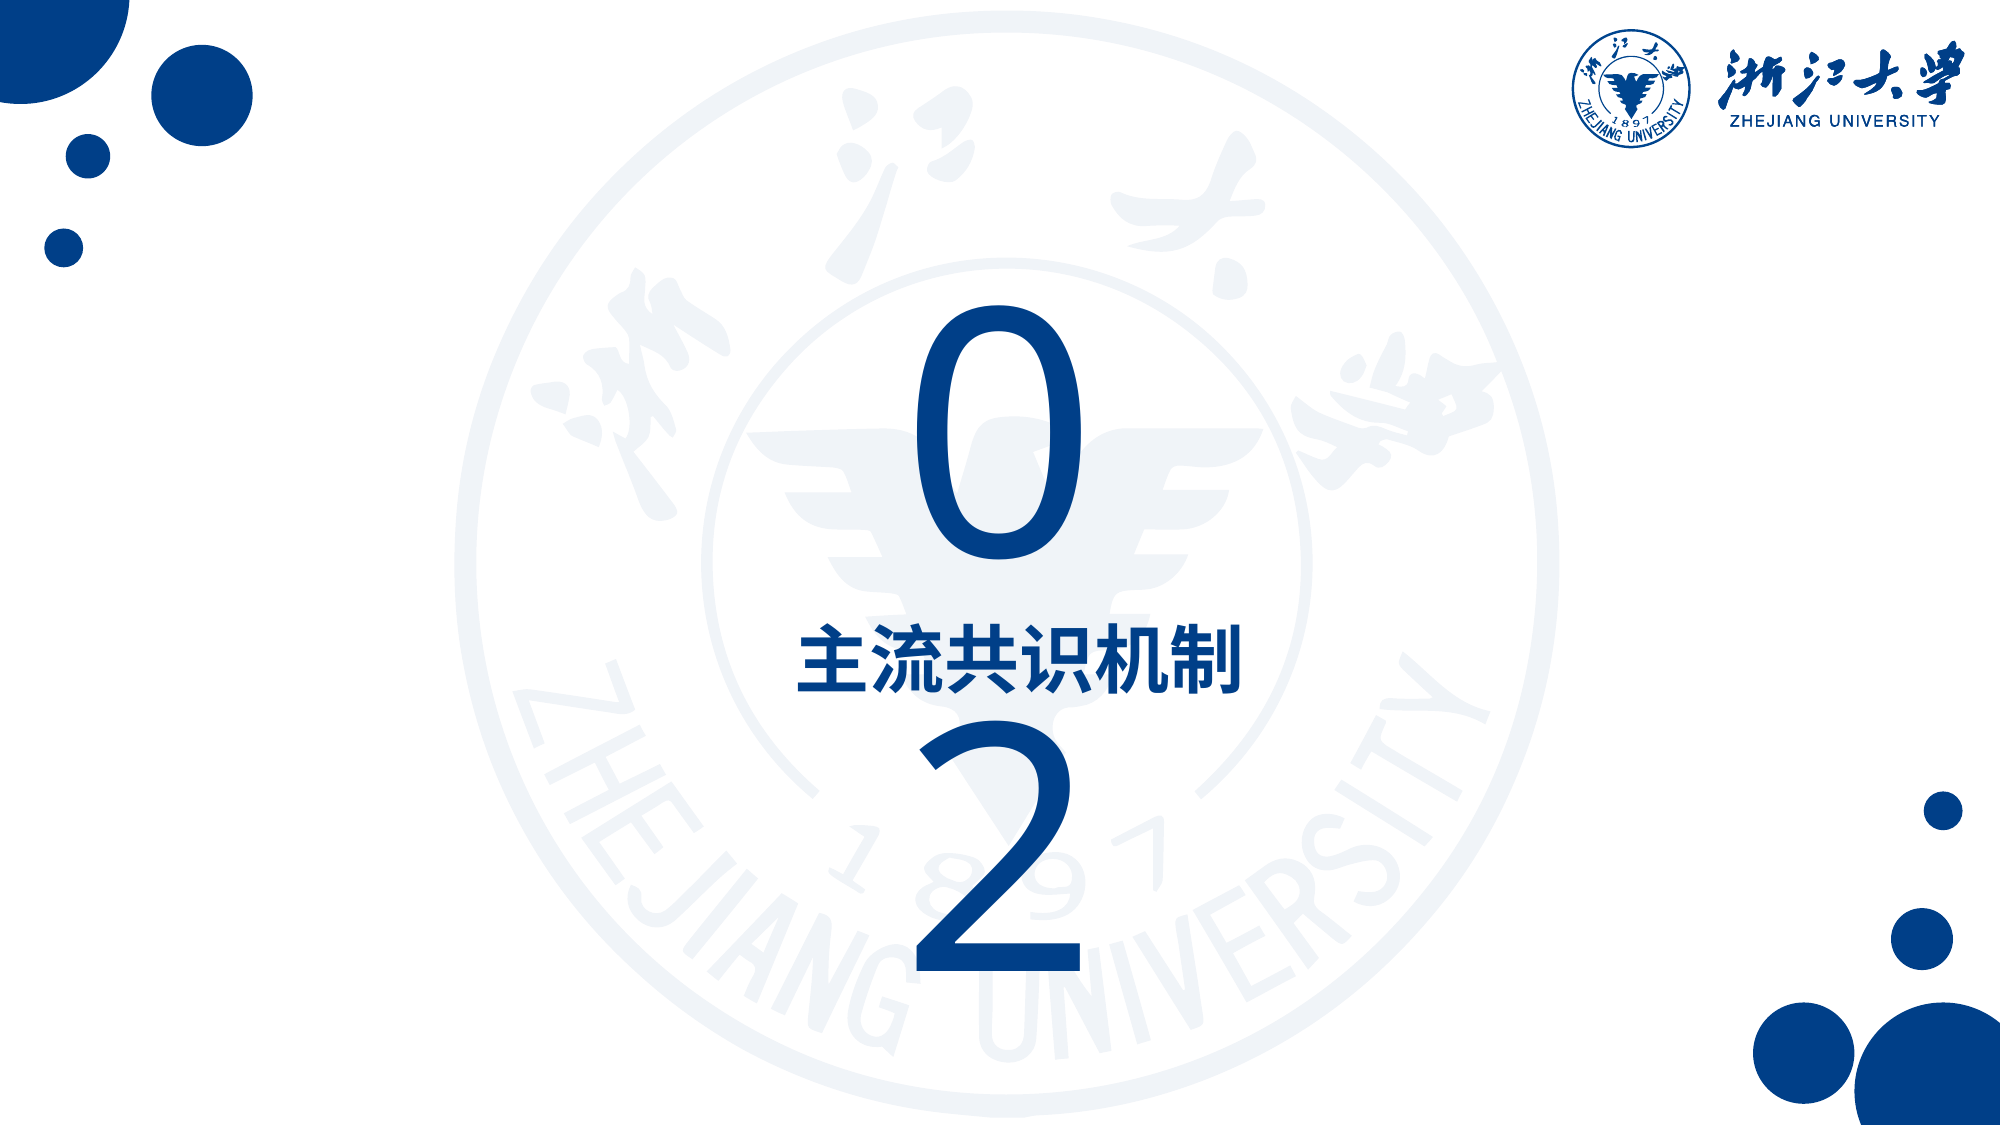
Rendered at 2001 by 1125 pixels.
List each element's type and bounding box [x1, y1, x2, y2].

text_box [150, 43, 254, 148]
text_box [0, 0, 131, 106]
text_box [1889, 907, 1955, 972]
text_box [434, 8, 1566, 1125]
text_box [1853, 1001, 2000, 1125]
text_box [64, 133, 112, 180]
text_box [1569, 28, 1965, 151]
text_box [1752, 1001, 1856, 1105]
text_box [1922, 790, 1964, 832]
text_box [43, 227, 85, 269]
